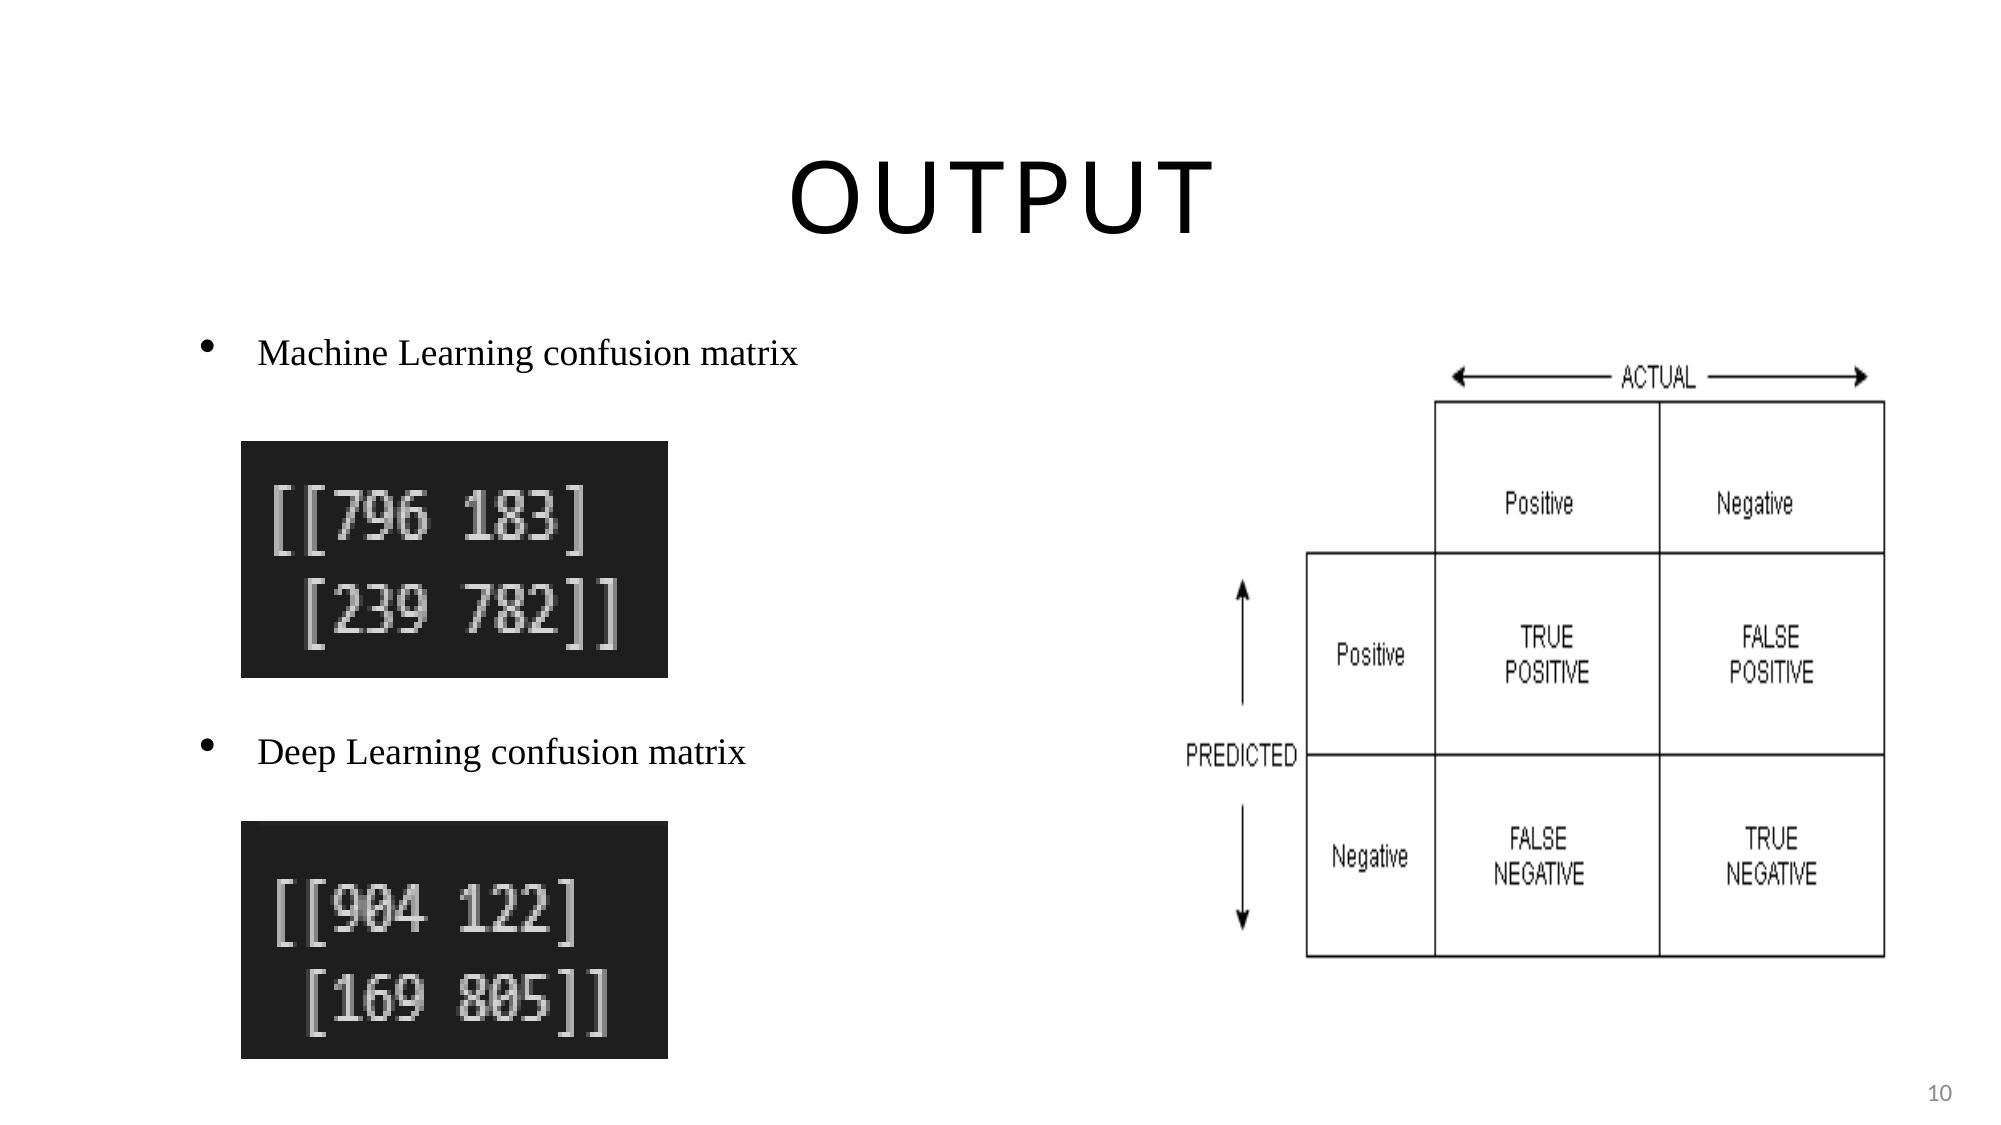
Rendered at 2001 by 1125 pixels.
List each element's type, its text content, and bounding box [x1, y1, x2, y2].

picture [241, 821, 668, 1059]
slide_number 10 [1894, 1061, 1968, 1121]
picture [1186, 351, 1887, 961]
picture [241, 441, 668, 678]
text_box Deep Learning confusion matrix [186, 719, 1186, 780]
text_box Machine Learning confusion matrix [186, 321, 1187, 381]
title OUTPUT [97, 125, 1903, 262]
